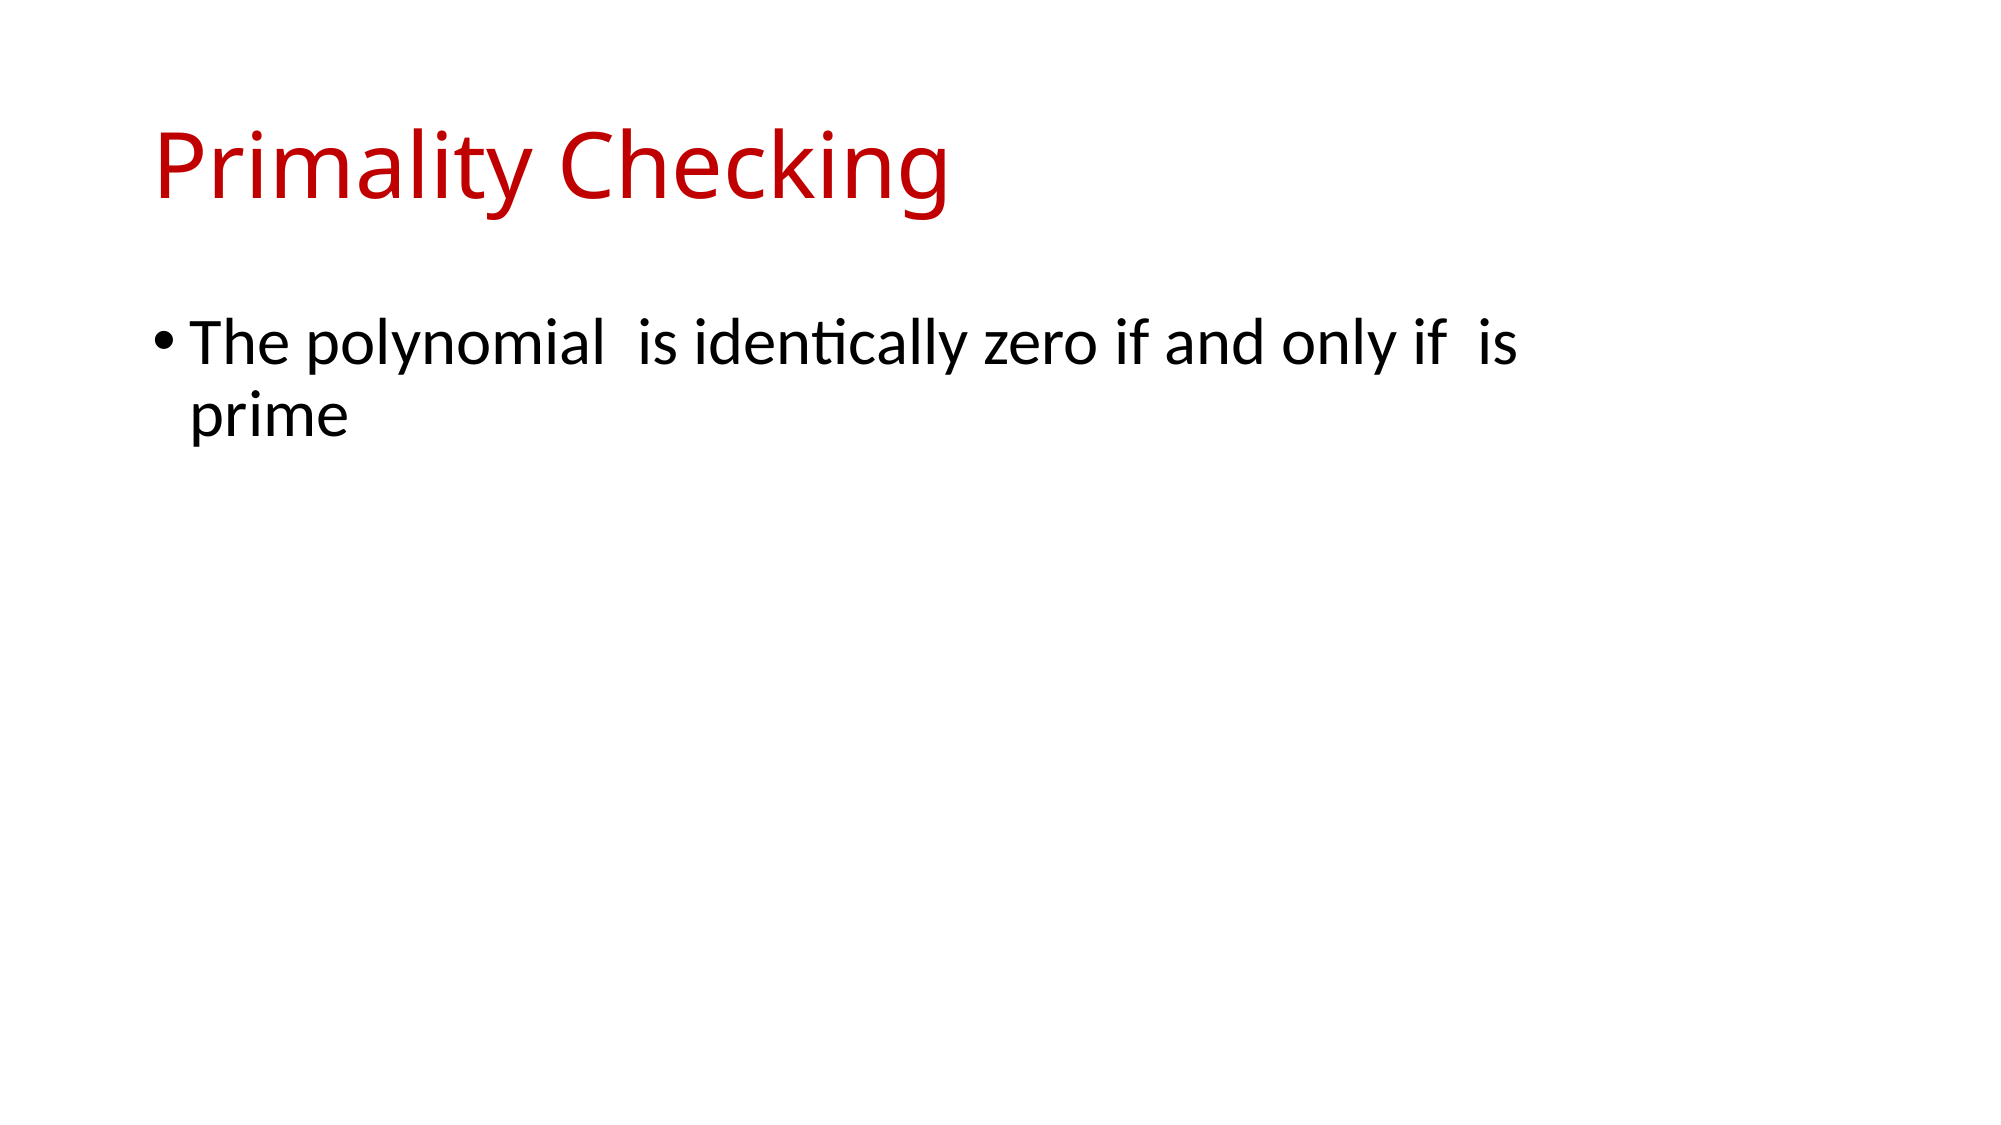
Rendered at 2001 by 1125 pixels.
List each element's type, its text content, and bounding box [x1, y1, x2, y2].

title Primality Checking [137, 59, 1863, 278]
